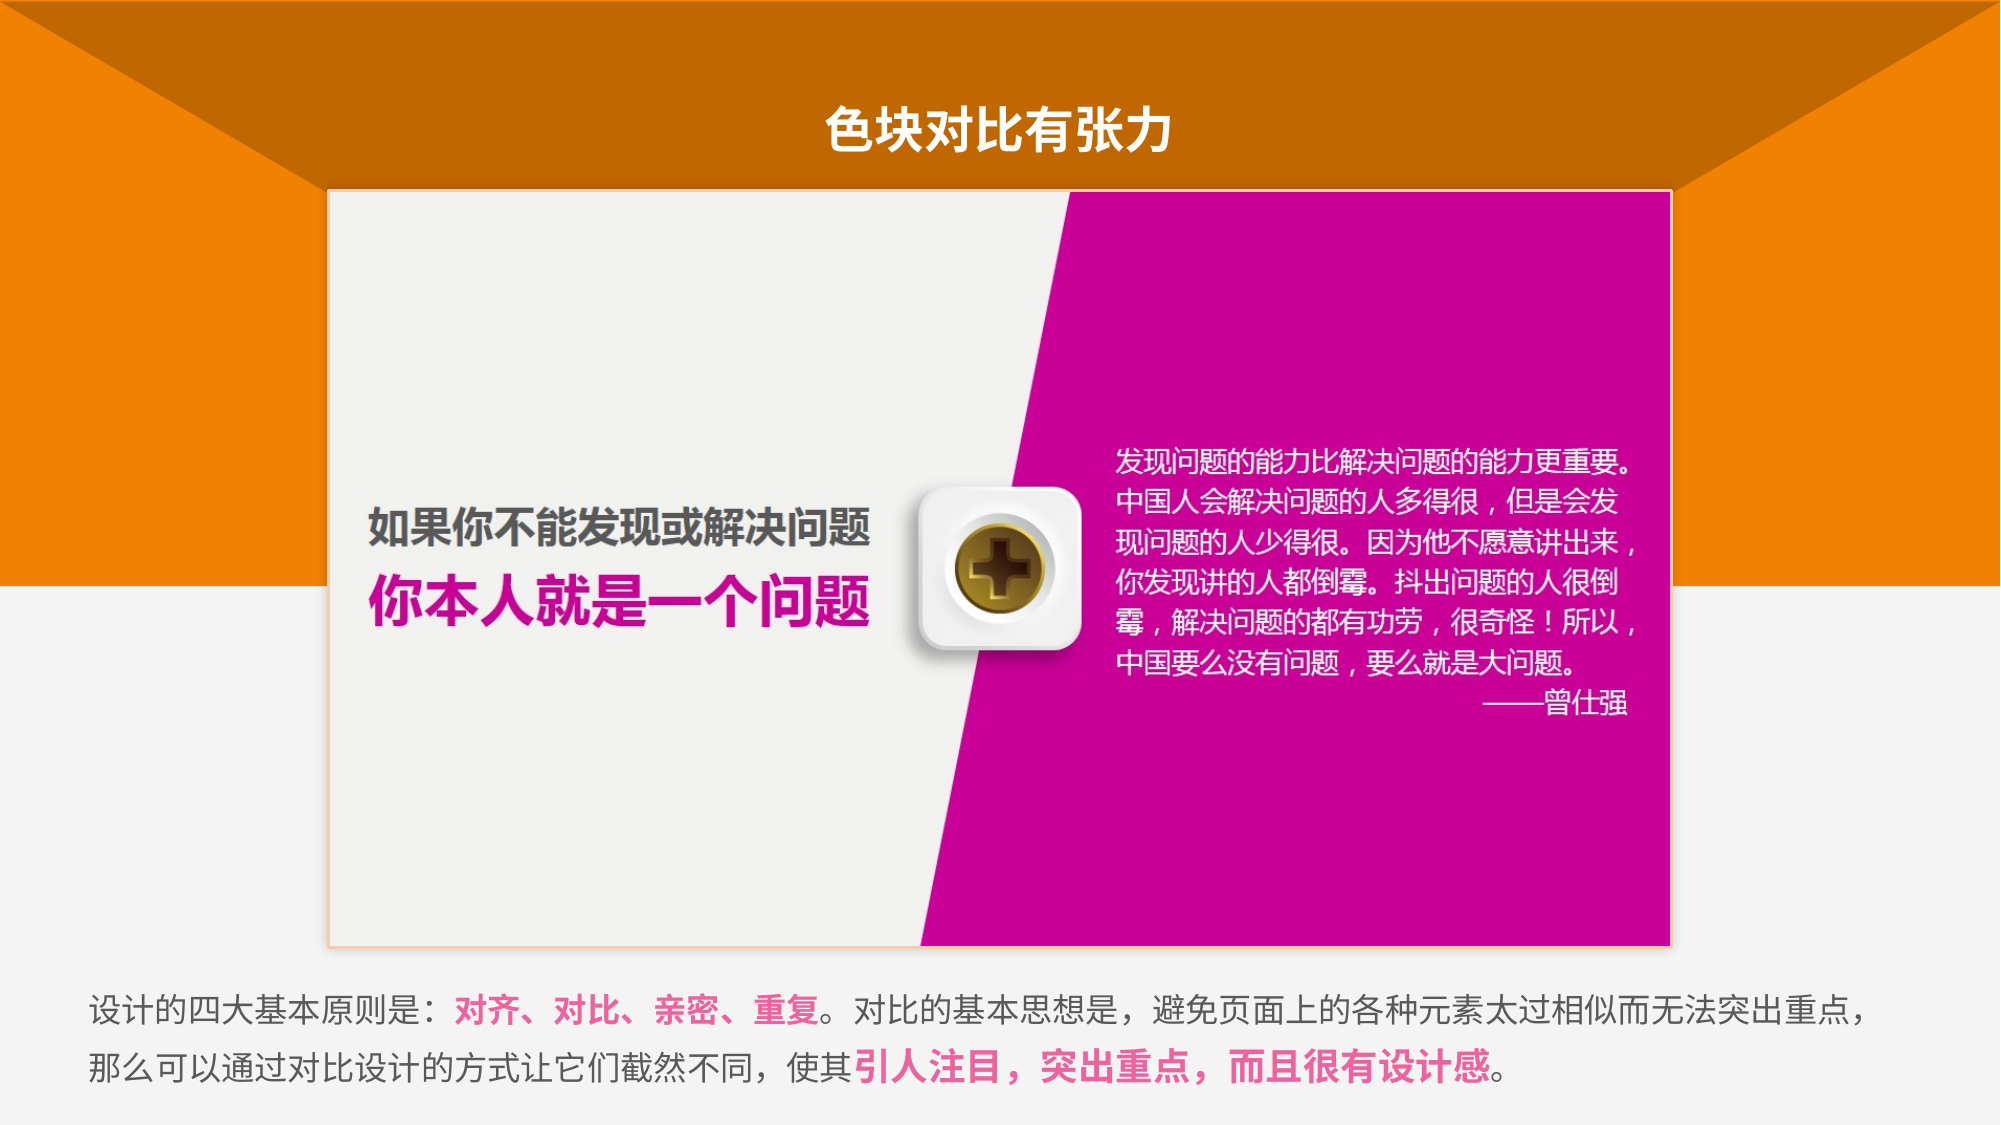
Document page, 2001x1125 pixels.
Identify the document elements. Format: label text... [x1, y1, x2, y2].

text_box 设计的四大基本原则是：对齐、对比、亲密、重复。对比的基本思想是，避免页面上的各种元素太过相似而无法突出重点，那么可以通过对比设计的方式让它们截然不同，使其引人注目，突出重点，而且很有设计感。 [73, 970, 1927, 1096]
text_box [0, 0, 2000, 587]
picture [329, 191, 1670, 946]
